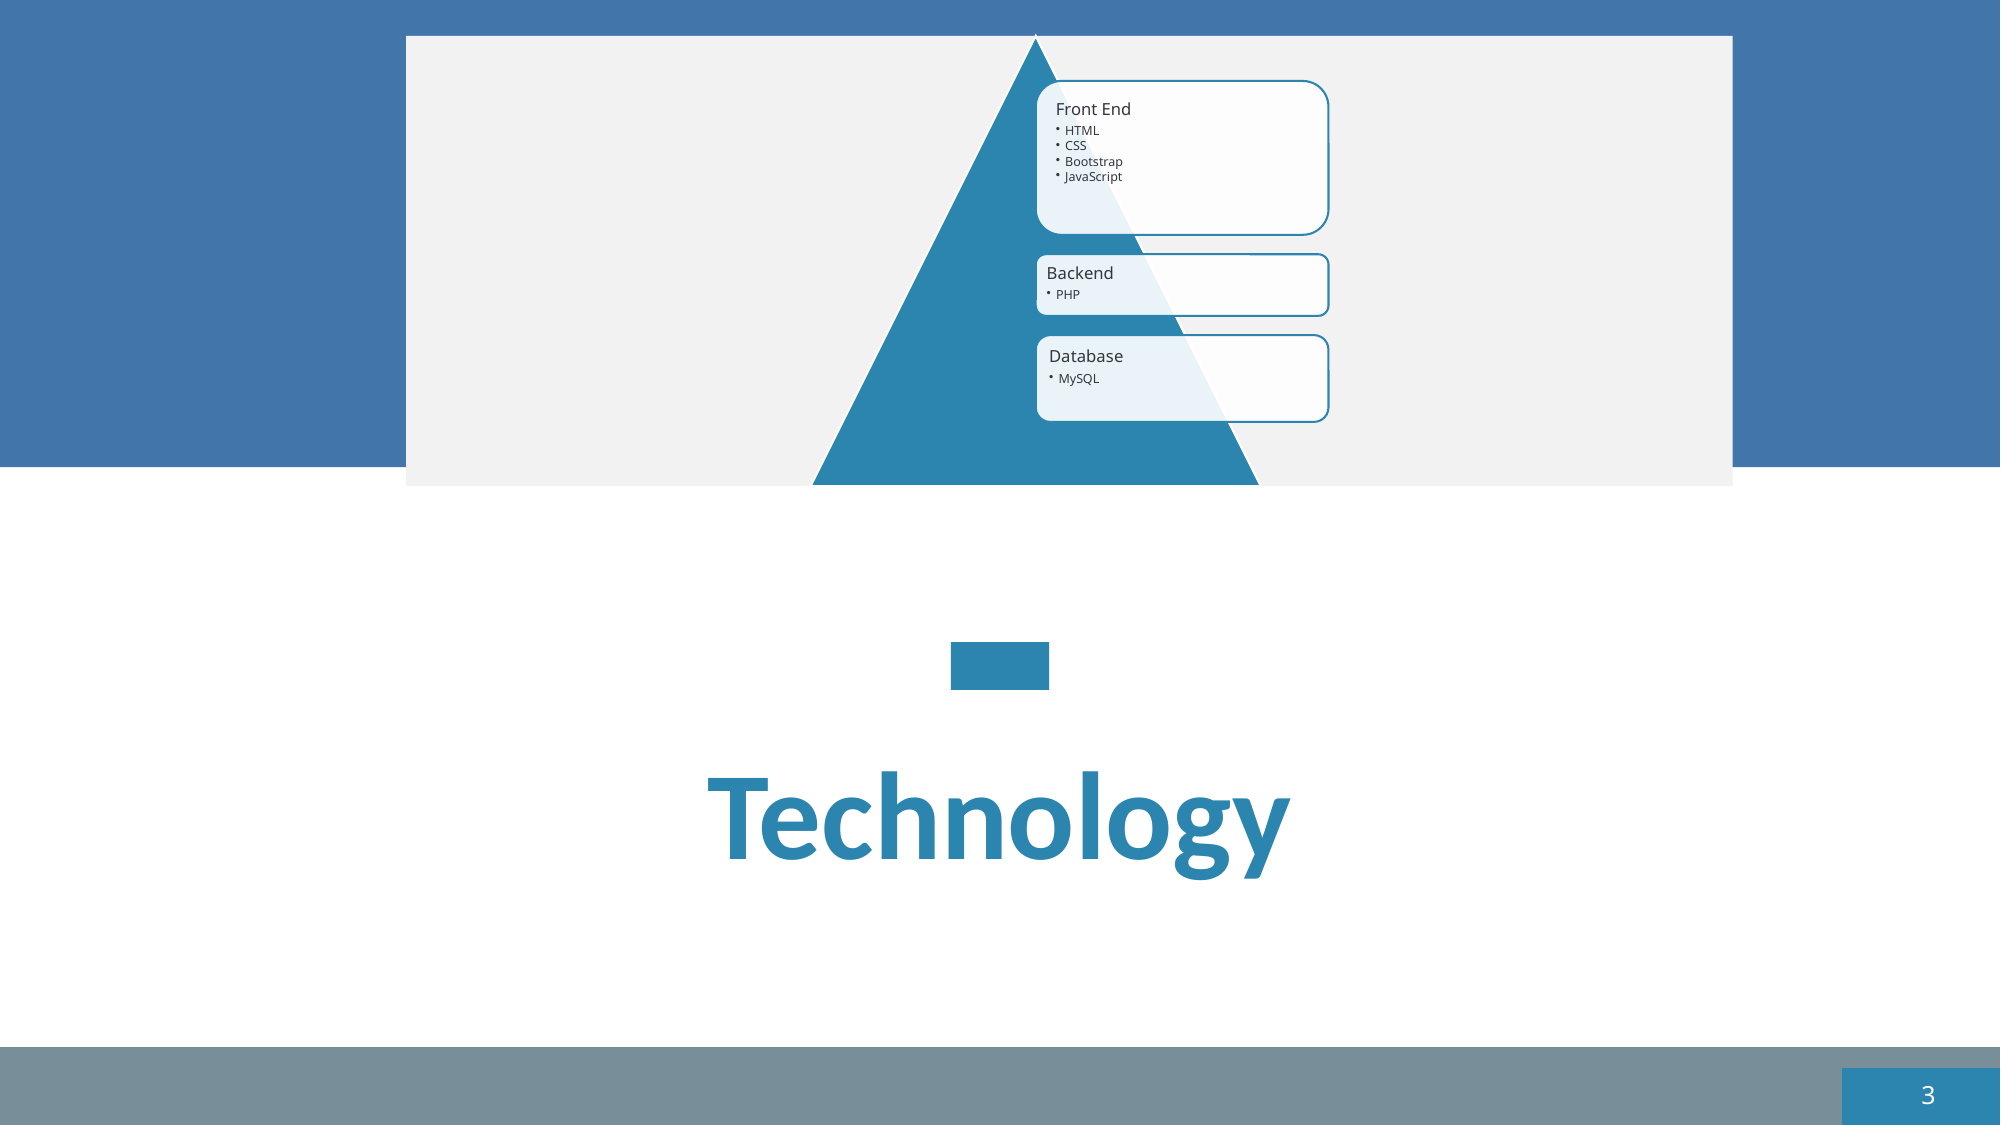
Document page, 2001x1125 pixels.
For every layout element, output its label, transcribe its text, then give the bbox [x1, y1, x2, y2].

slide_number 3 [1889, 1079, 1951, 1114]
title Technology [143, 722, 1857, 916]
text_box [406, 35, 1733, 487]
